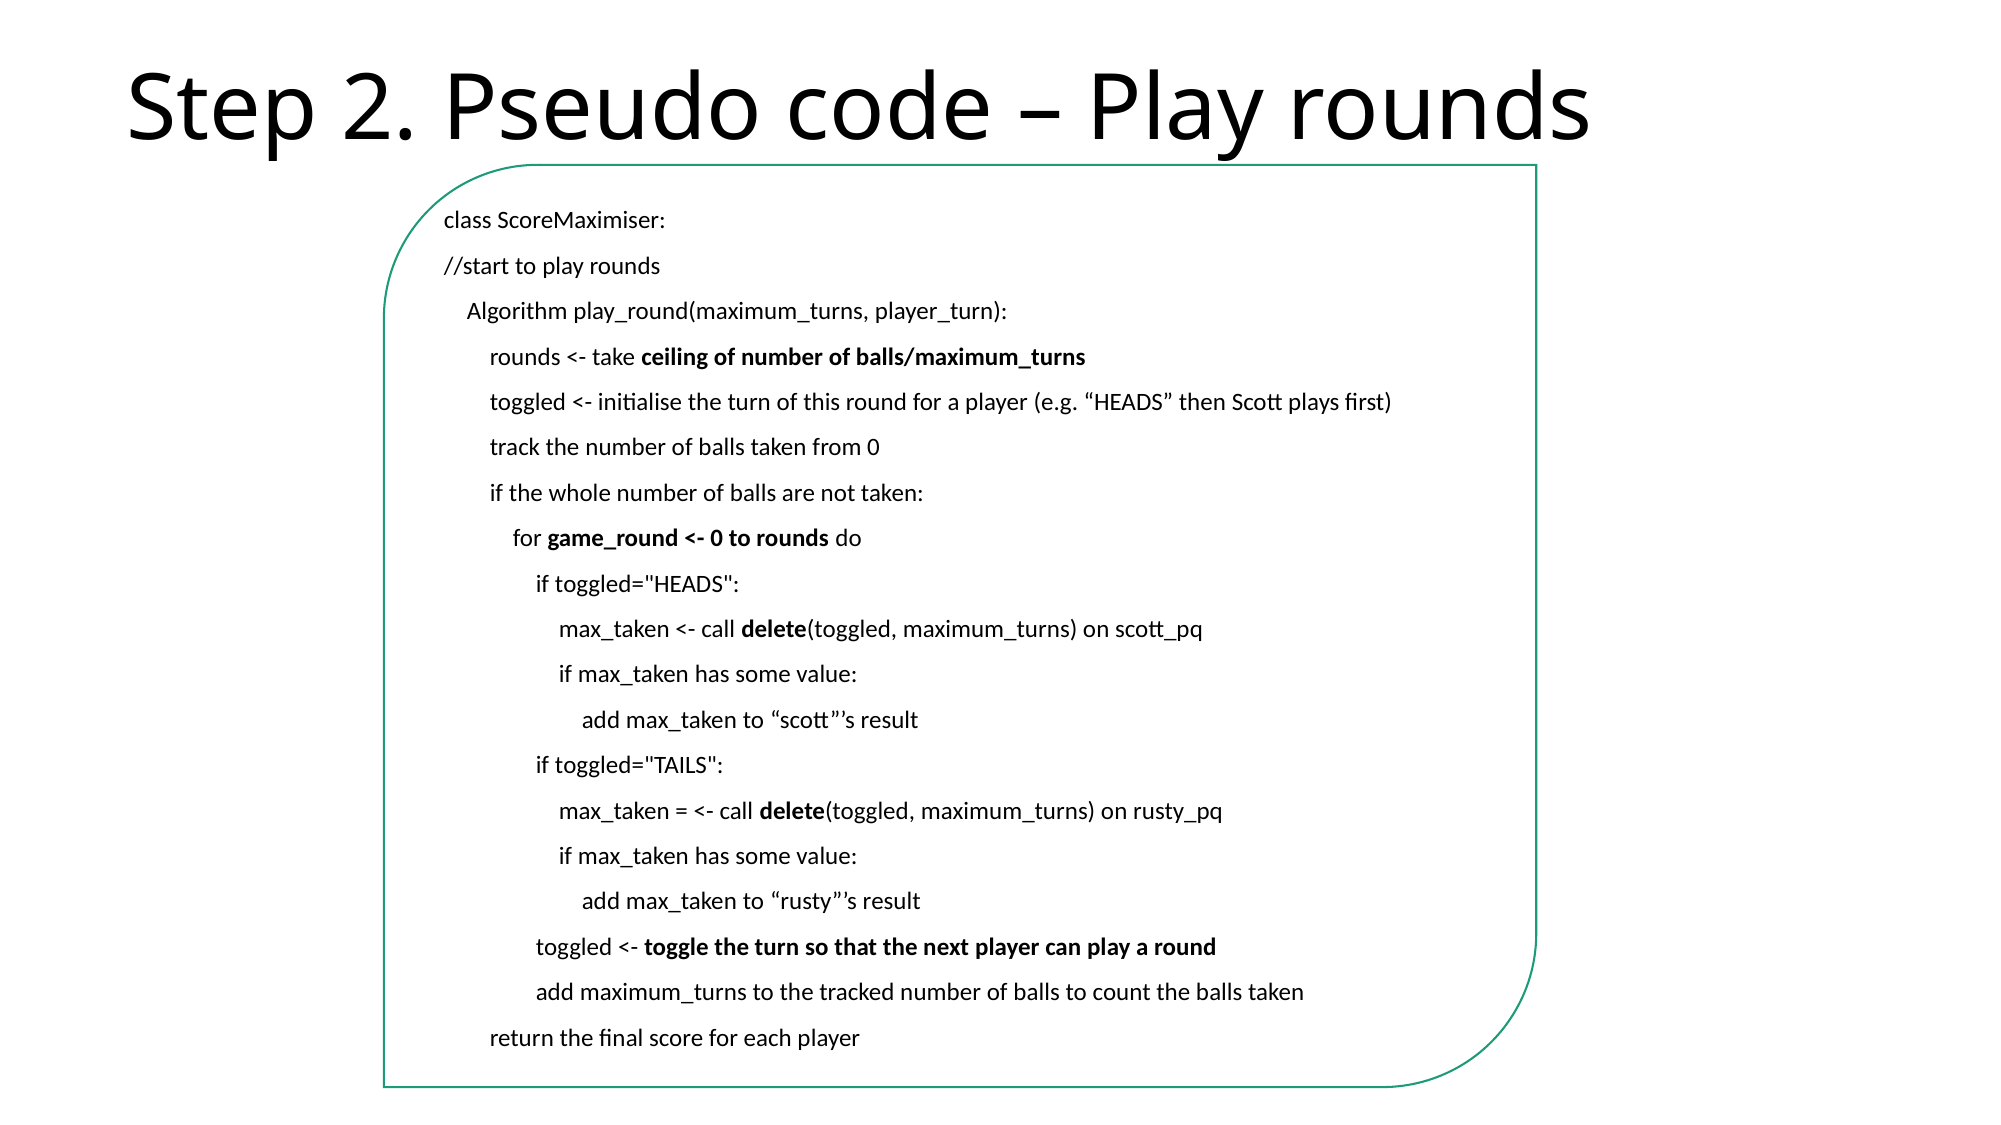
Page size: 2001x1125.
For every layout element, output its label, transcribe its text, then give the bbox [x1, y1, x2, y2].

title Step 2. Pseudo code – Play rounds [111, 1, 1837, 219]
text_box class ScoreMaximiser: //start to play rounds Algorithm play_round(maximum_turns, player_turn): rounds <- take ceiling of number of balls/maximum_turns toggled <- initialise the turn of this round for a player (e.g. “HEADS” then Scott plays first) track the number of balls taken from 0 if the whole number of balls are not taken: for game_round <- 0 to rounds do if toggled="HEADS": max_taken <- call delete(toggled, maximum_turns) on scott_pq if max_taken has some value: add max_taken to “scott”’s result if toggled="TAILS": max_taken = <- call delete(toggled, maximum_turns) on rusty_pq if max_taken has some value: add max_taken to “rusty”’s result toggled <- toggle the turn so that the next player can play a round add maximum_turns to the tracked number of balls to count the balls taken return the final score for each player [382, 163, 1538, 1089]
